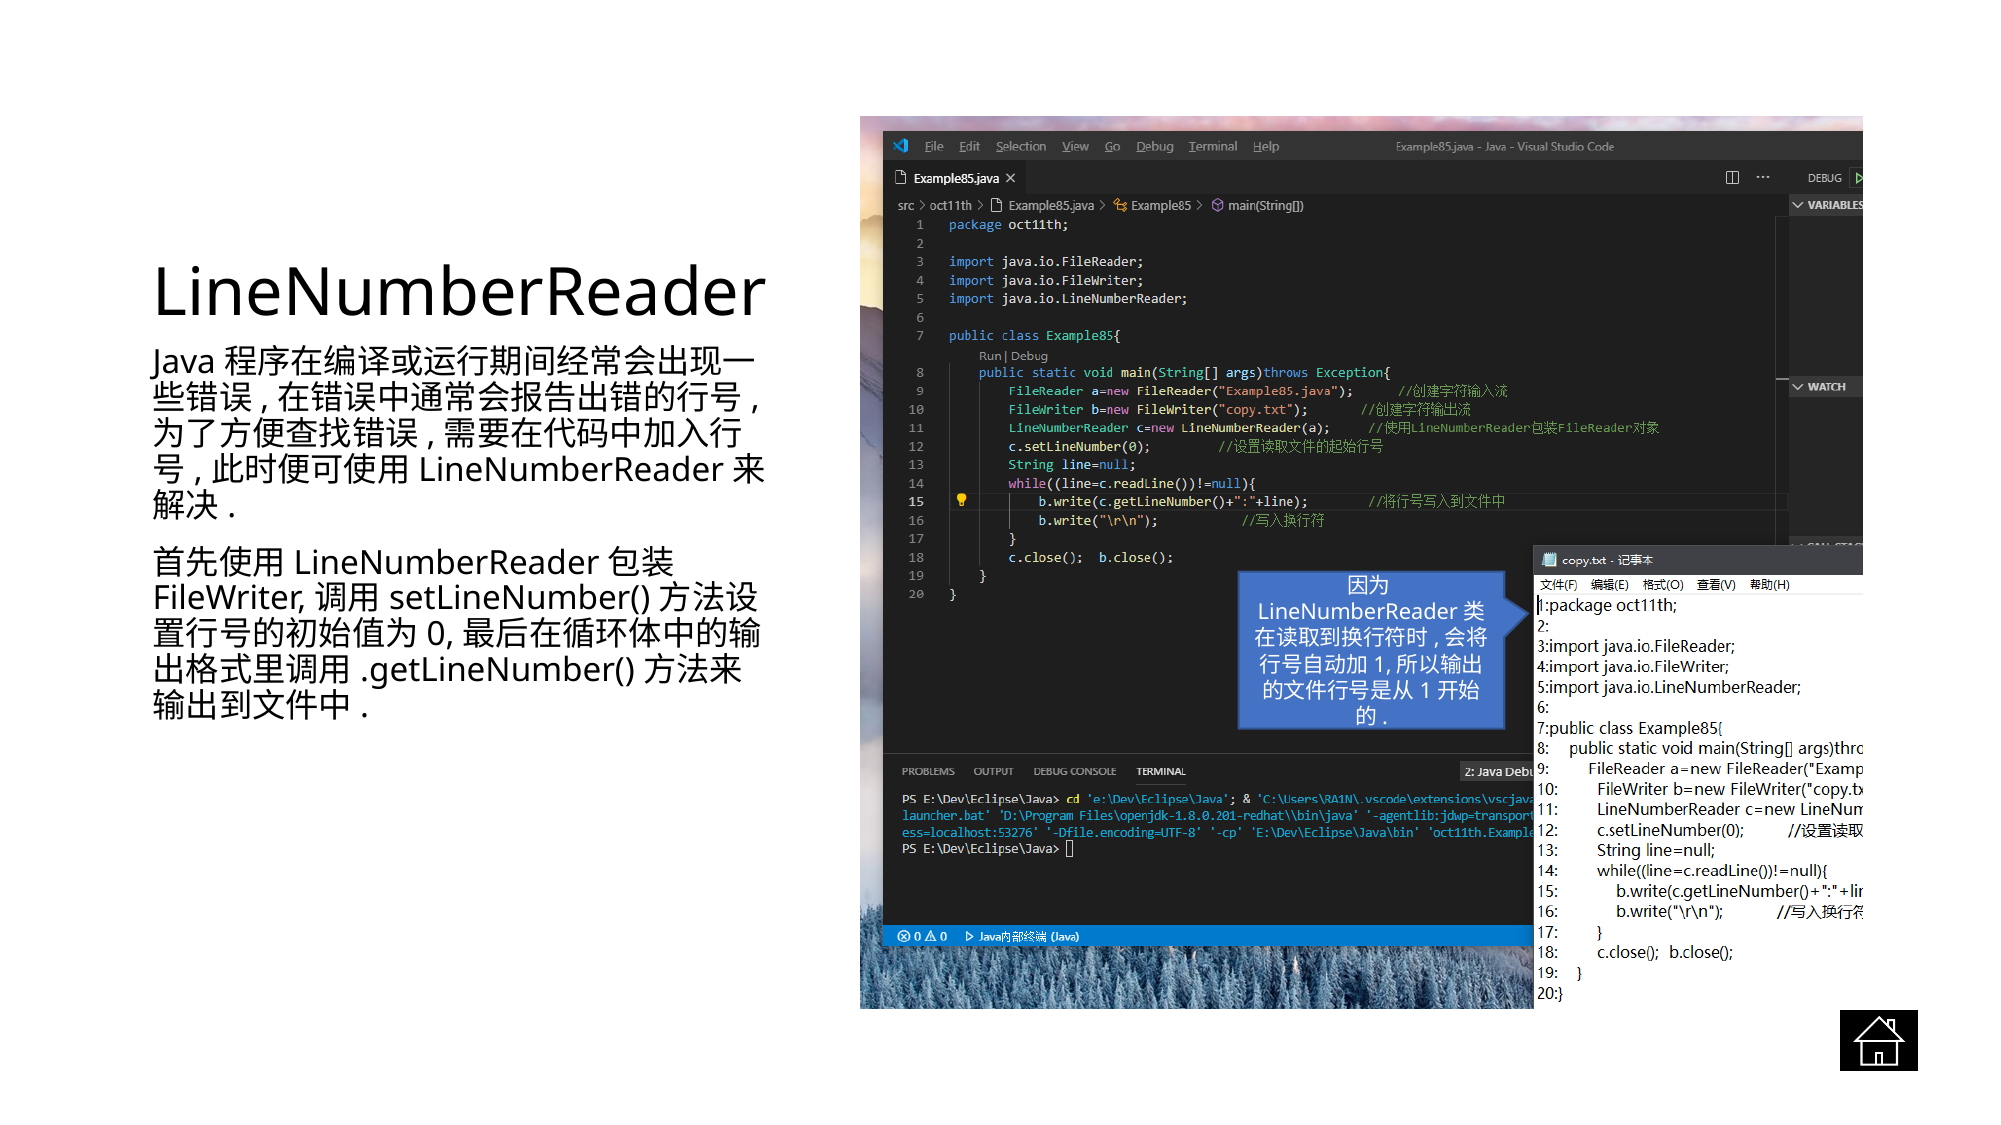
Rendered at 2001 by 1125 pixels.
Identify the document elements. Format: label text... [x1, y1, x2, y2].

title LineNumberReader [137, 75, 783, 337]
list Java程序在编译或运行期间经常会出现一些错误,在错误中通常会报告出错的行号,为了方便查找错误,需要在代码中加入行号,此时便可使用LineNumberReader来解决. 首先使用LineNumberReader包装FileWriter,调用setLineNumber()方法设置行号的初始值为0,最后在循环体中的输出格式里调用.getLineNumber()方法来输出到文件中. [137, 337, 783, 963]
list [860, 116, 1863, 1009]
text_box [1838, 1008, 1921, 1074]
